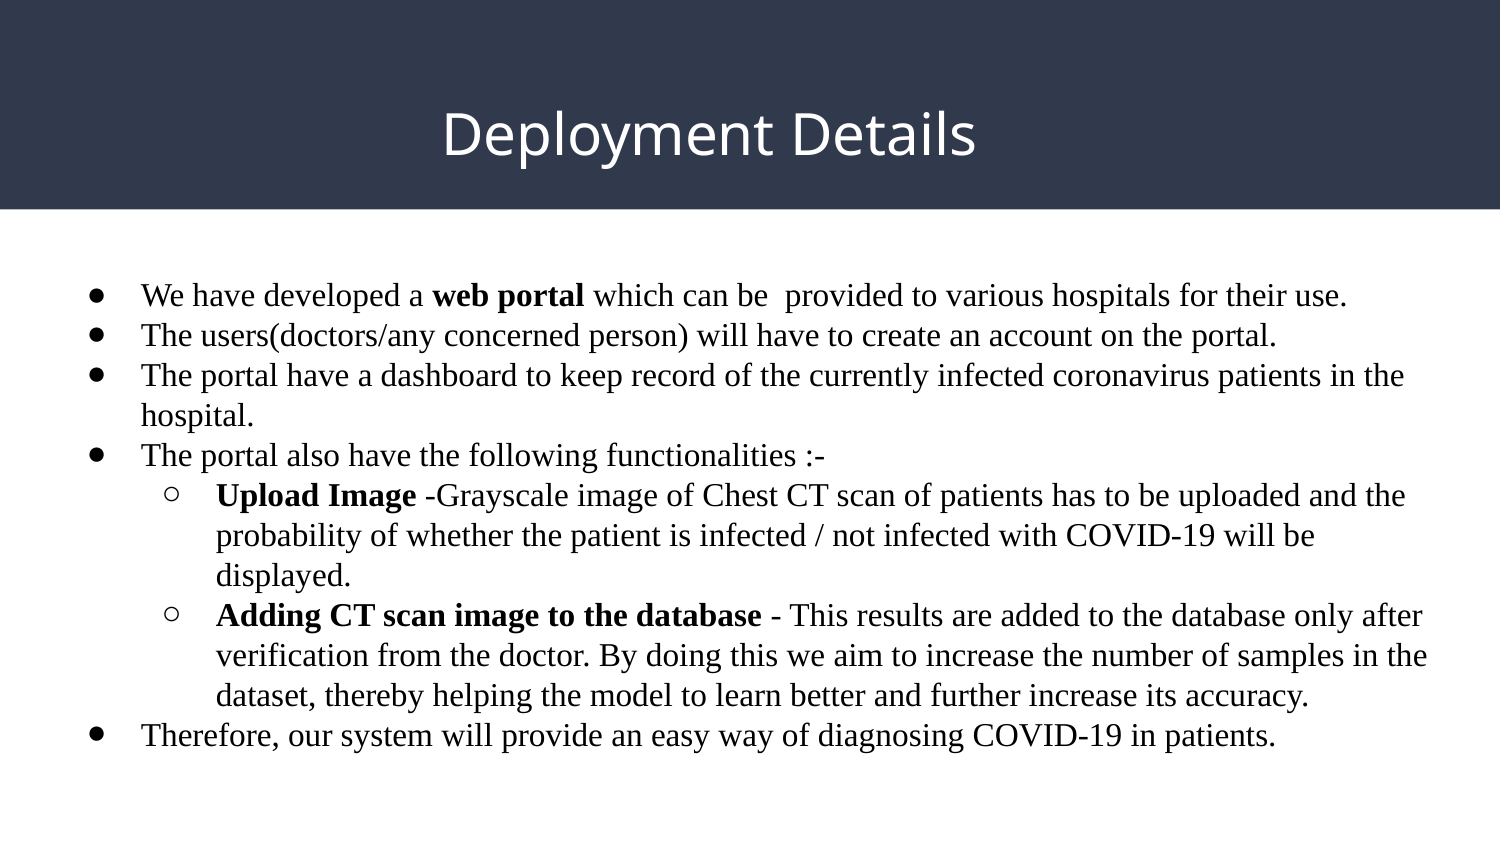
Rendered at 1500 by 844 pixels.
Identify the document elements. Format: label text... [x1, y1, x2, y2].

text_box We have developed a web portal which can be provided to various hospitals for their use. The users(doctors/any concerned person) will have to create an account on the portal. The portal have a dashboard to keep record of the currently infected coronavirus patients in the hospital. The portal also have the following functionalities :- Upload Image -Grayscale image of Chest CT scan of patients has to be uploaded and the probability of whether the patient is infected / not infected with COVID-19 will be displayed. Adding CT scan image to the database - This results are added to the database only after verification from the doctor. By doing this we aim to increase the number of samples in the dataset, thereby helping the model to learn better and further increase its accuracy. Therefore, our system will provide an easy way of diagnosing COVID-19 in patients. [50, 258, 1449, 798]
title Deployment Details [51, 82, 1449, 185]
